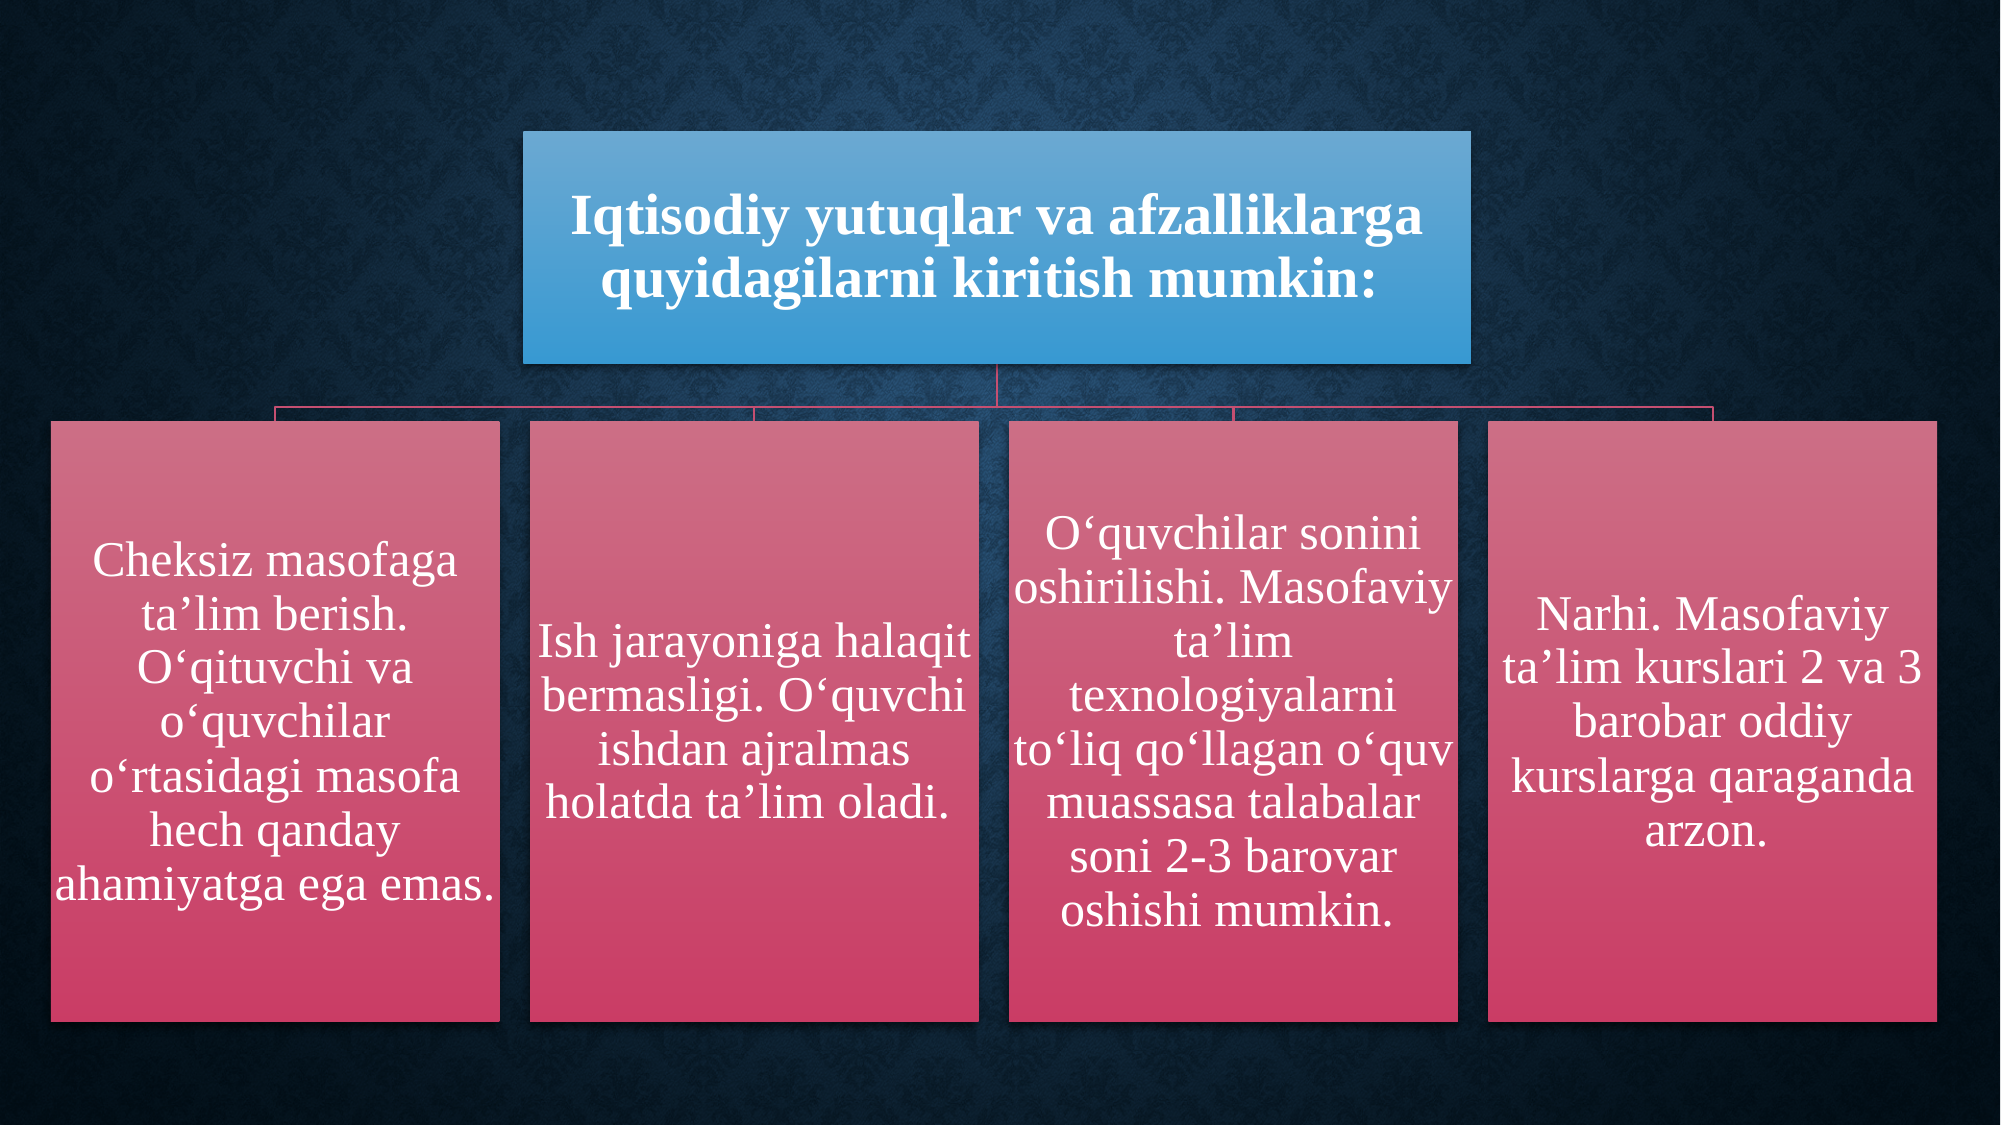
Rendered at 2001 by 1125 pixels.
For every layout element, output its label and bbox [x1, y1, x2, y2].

text_box [49, 131, 1939, 1051]
